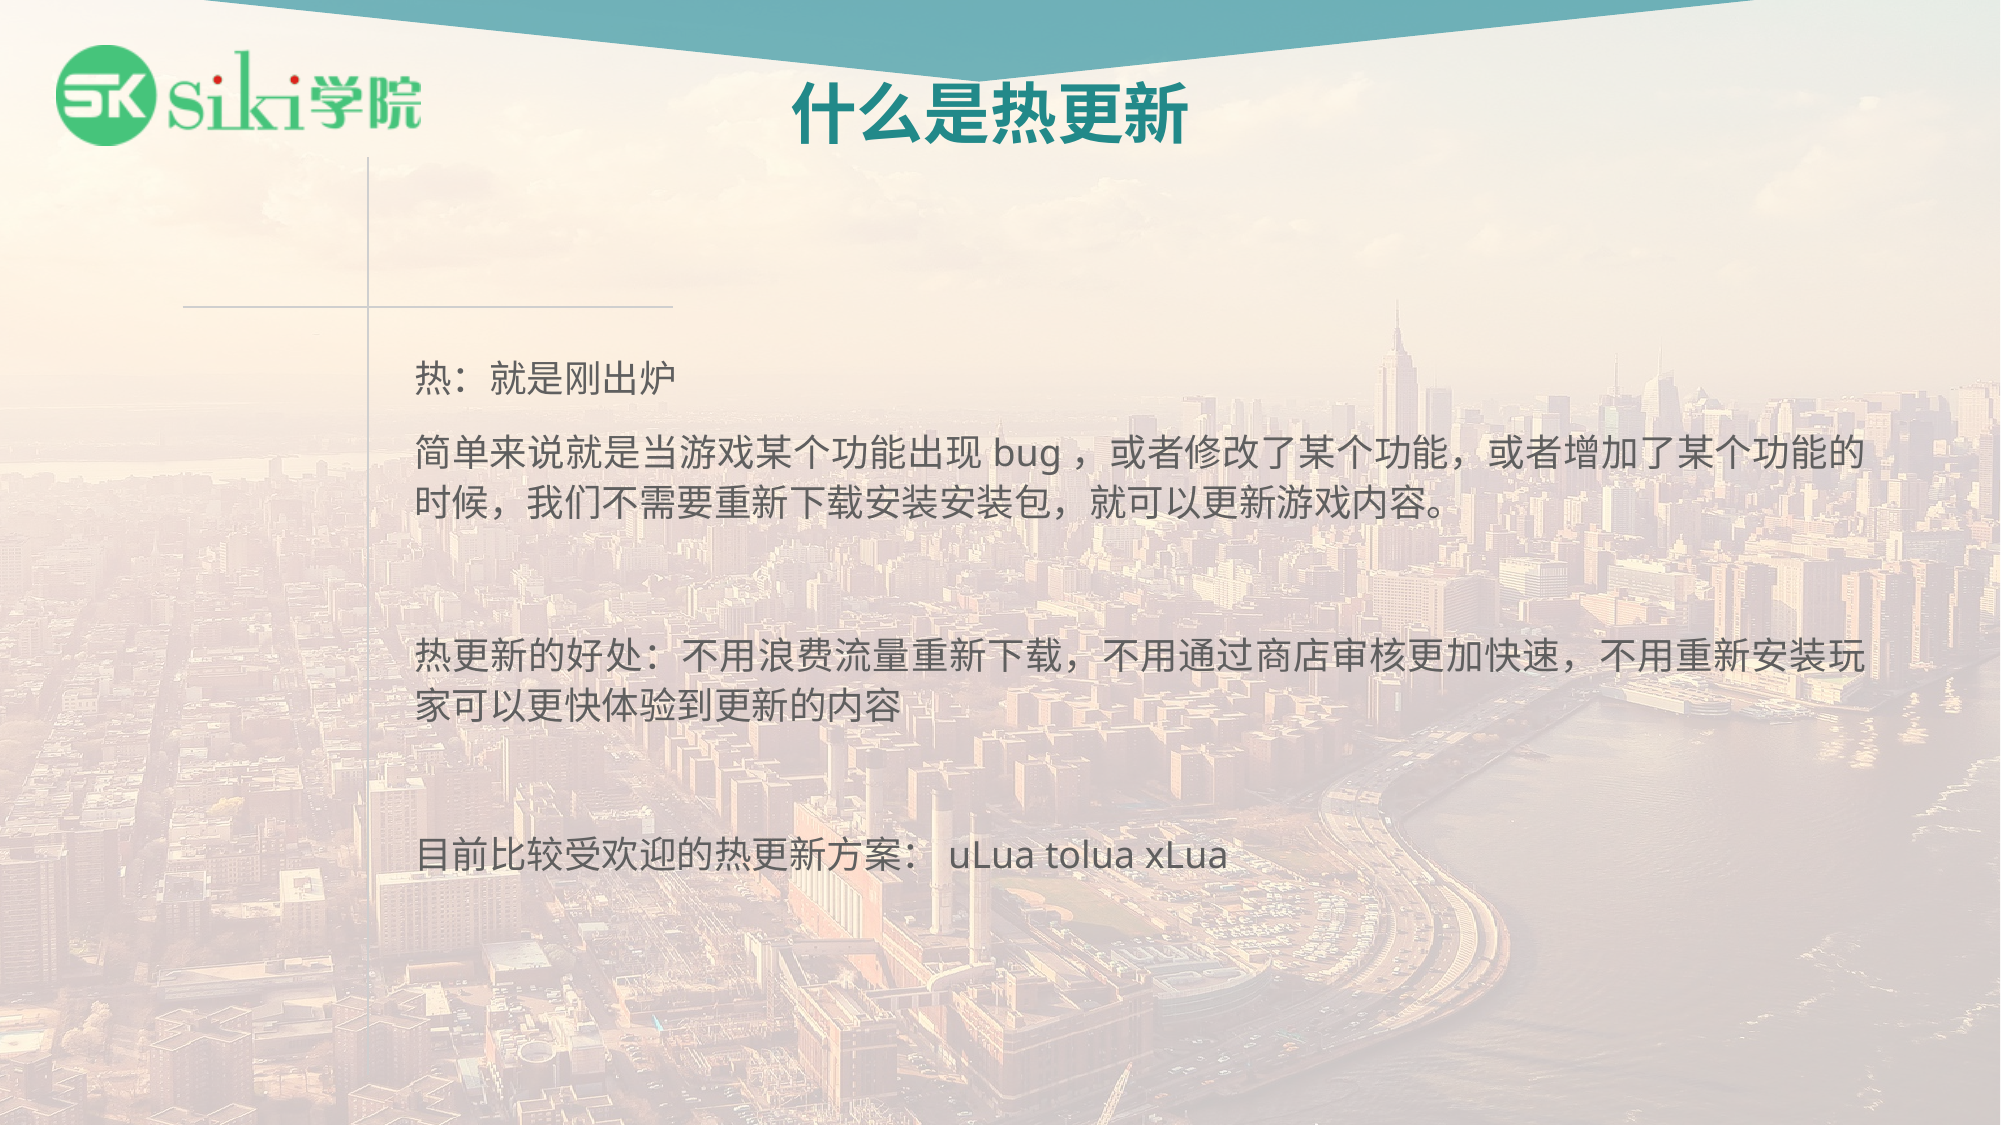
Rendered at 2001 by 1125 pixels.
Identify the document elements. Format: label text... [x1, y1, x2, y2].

picture [56, 45, 421, 146]
list 热：就是刚出炉 简单来说就是当游戏某个功能出现bug，或者修改了某个功能，或者增加了某个功能的时候，我们不需要重新下载安装安装包，就可以更新游戏内容。 热更新的好处：不用浪费流量重新下载，不用通过商店审核更加快速，不用重新安装玩家可以更快体验到更新的内容 目前比较受欢迎的热更新方案：uLua tolua xLua [399, 342, 1883, 1056]
title 什么是热更新 [99, 64, 1882, 170]
